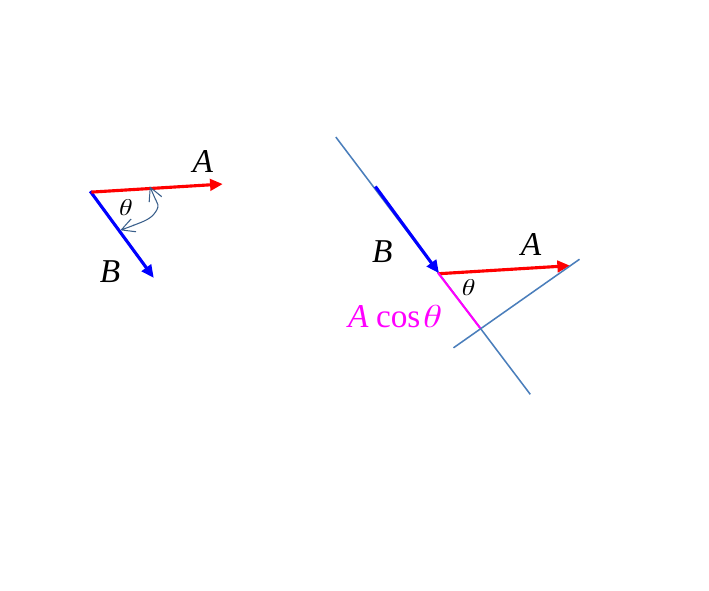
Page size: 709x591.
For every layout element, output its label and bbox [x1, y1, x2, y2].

text_box [186, 136, 216, 177]
text_box [438, 265, 448, 271]
text_box [437, 272, 481, 329]
text_box [367, 226, 397, 267]
text_box [89, 199, 154, 278]
text_box [514, 219, 544, 260]
text_box [453, 258, 580, 349]
text_box [341, 299, 447, 341]
text_box [116, 202, 136, 220]
text_box [95, 246, 125, 287]
text_box [375, 186, 439, 274]
text_box [335, 136, 531, 395]
text_box [91, 183, 223, 193]
